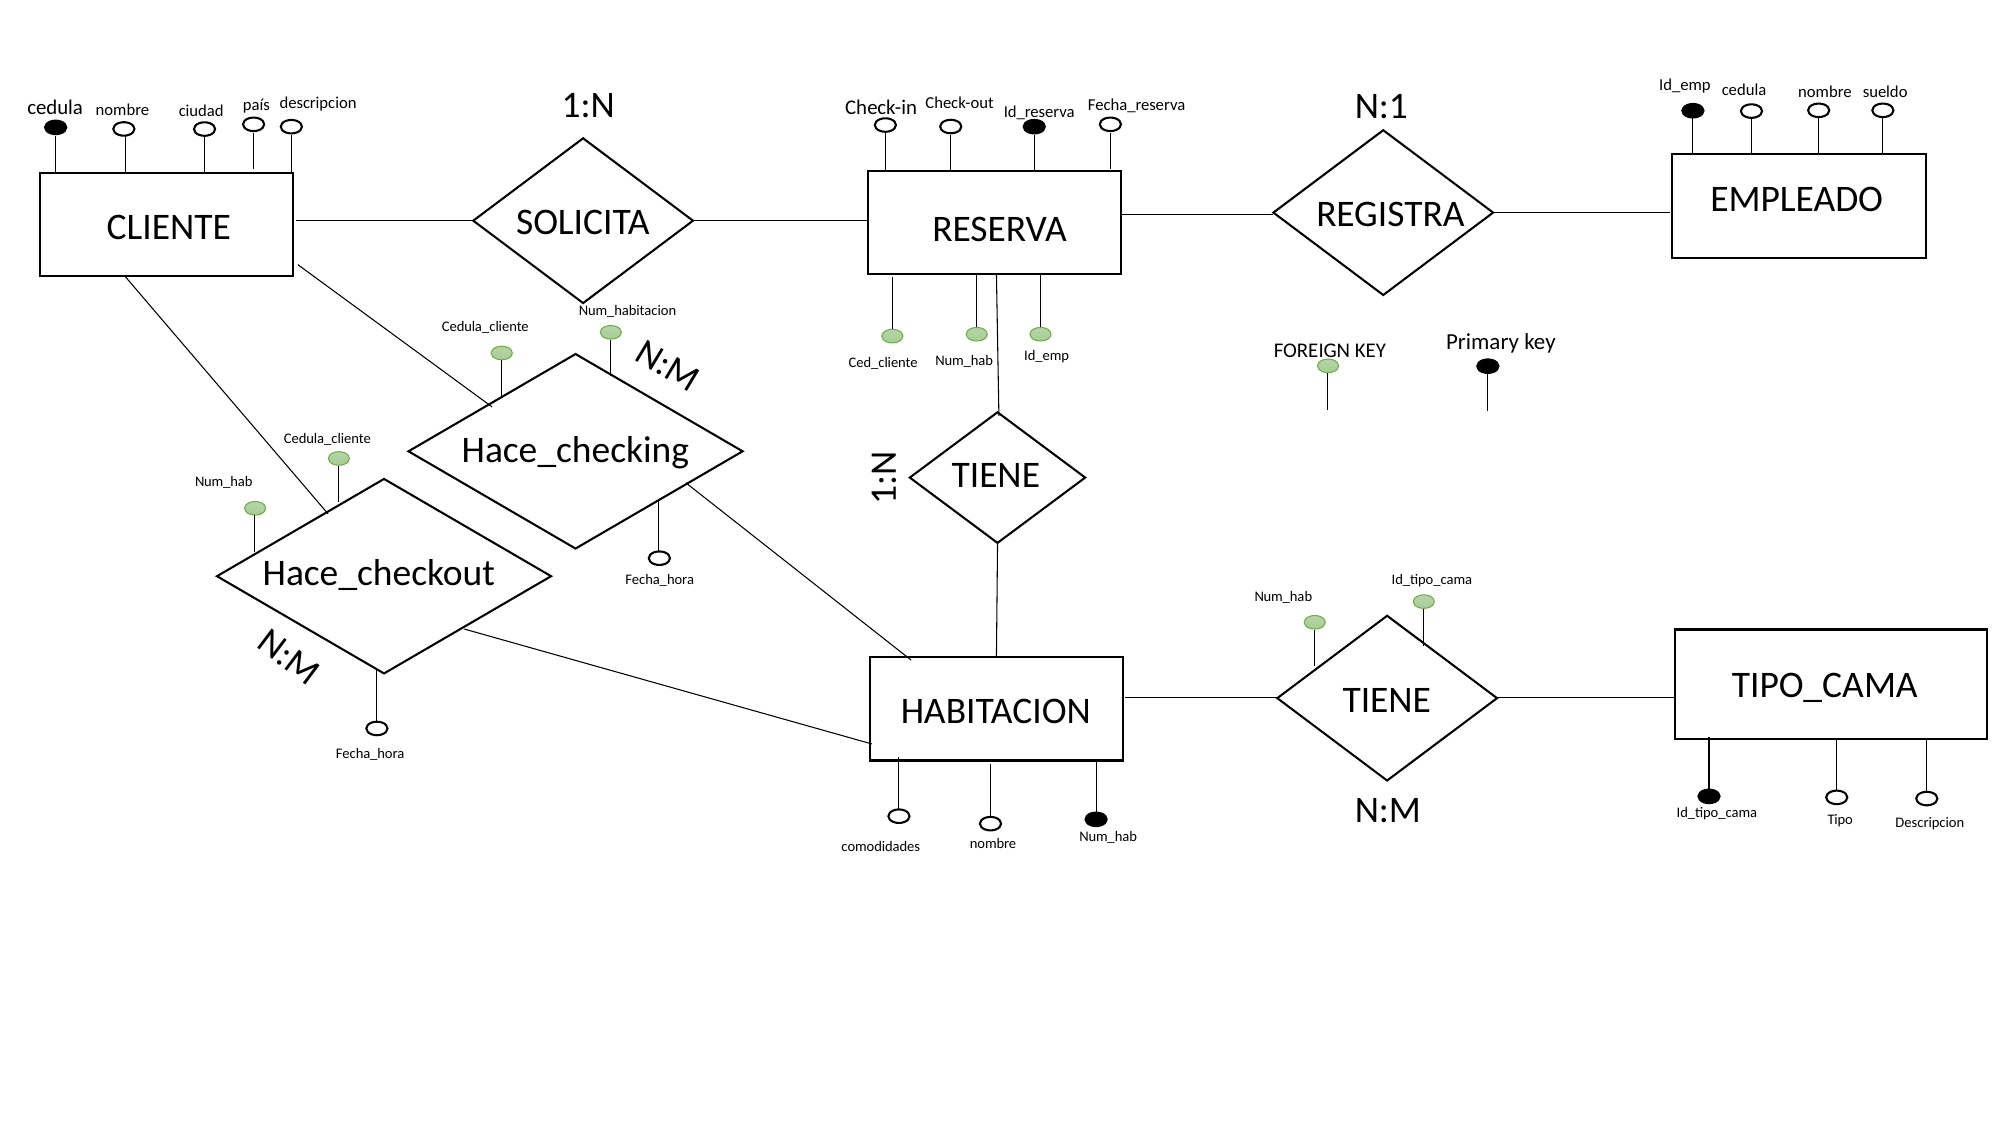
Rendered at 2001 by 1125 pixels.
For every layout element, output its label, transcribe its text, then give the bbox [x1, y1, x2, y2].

text_box RESERVA [917, 196, 1083, 257]
text_box Num_hab [1064, 819, 1152, 853]
text_box Num_hab [999, 343, 1008, 376]
text_box [1412, 595, 1435, 609]
text_box TIPO_CAMA [1717, 652, 1933, 713]
text_box [406, 352, 745, 550]
text_box [1871, 109, 1895, 119]
text_box LICITA [911, 456, 936, 499]
text_box Id_emp [1009, 338, 1084, 371]
text_box [279, 119, 304, 135]
text_box [329, 454, 351, 466]
text_box [1739, 107, 1764, 119]
text_box país [228, 86, 285, 121]
text_box N:M [612, 326, 726, 415]
text_box ciudad [164, 92, 239, 127]
text_box EMPLEADO [1695, 166, 1899, 226]
text_box [599, 326, 623, 340]
text_box Check-in [830, 85, 932, 126]
text_box 1:N [850, 436, 911, 482]
text_box [978, 815, 1003, 832]
text_box N:M [1339, 777, 1436, 837]
text_box [1023, 129, 1046, 135]
text_box [881, 328, 904, 344]
text_box [1915, 790, 1939, 805]
text_box LICITA [512, 137, 654, 190]
text_box [1671, 153, 1927, 259]
text_box [647, 550, 672, 562]
text_box Hace_checkout [247, 540, 510, 601]
text_box LICITA [510, 250, 656, 293]
text_box [939, 118, 963, 135]
text_box HABITACION [886, 678, 1107, 739]
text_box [685, 482, 912, 661]
text_box Cedula_cliente [329, 421, 386, 454]
text_box TIENE [1327, 667, 1446, 728]
text_box 1:N [546, 72, 630, 133]
text_box LICITA [1313, 134, 1453, 181]
text_box SOLICITA [501, 190, 665, 250]
text_box LICITA [214, 557, 247, 595]
text_box [192, 127, 217, 137]
text_box [1303, 614, 1326, 630]
text_box Fecha_hora [610, 562, 685, 596]
text_box [39, 172, 294, 277]
text_box Primary key [1431, 319, 1571, 362]
text_box [1316, 358, 1340, 374]
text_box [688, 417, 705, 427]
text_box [464, 628, 872, 744]
text_box [965, 326, 988, 342]
text_box Check-out [910, 84, 1009, 120]
text_box FOREIGN KEY [1259, 329, 1401, 370]
text_box LICITA [1271, 190, 1301, 235]
text_box N:M [234, 602, 347, 708]
text_box cedula [12, 86, 98, 127]
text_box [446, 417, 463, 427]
text_box LICITA [471, 198, 501, 243]
text_box [1674, 628, 1988, 740]
text_box [873, 117, 898, 133]
text_box [1697, 788, 1721, 795]
text_box [867, 170, 1122, 275]
text_box LICITA [277, 477, 491, 540]
text_box Id_reserva [989, 93, 1090, 129]
text_box [1825, 789, 1849, 806]
text_box Num_hab [1239, 578, 1327, 612]
text_box nombre [80, 91, 164, 127]
text_box LICITA [665, 198, 695, 243]
text_box [493, 345, 513, 361]
text_box descripcion [264, 84, 372, 119]
text_box Ced_cliente [833, 345, 933, 378]
text_box [1476, 362, 1500, 374]
text_box LICITA [1480, 201, 1495, 224]
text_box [125, 276, 329, 514]
text_box LICITA [257, 551, 554, 675]
text_box LICITA [1056, 454, 1087, 501]
text_box Fecha_reserva [1073, 86, 1201, 122]
text_box [1806, 108, 1831, 119]
text_box [241, 121, 266, 133]
text_box Id_tipo_cama [1376, 562, 1488, 595]
text_box Cedula_cliente [493, 309, 544, 342]
text_box LICITA [1275, 614, 1499, 777]
text_box [869, 656, 1124, 762]
text_box [887, 808, 911, 824]
text_box LICITA [942, 503, 1053, 544]
text_box Id_emp [1644, 66, 1726, 102]
text_box Tipo [1812, 802, 1868, 835]
text_box Id_tipo_cama [1661, 795, 1773, 828]
text_box nombre [1783, 72, 1867, 108]
text_box comodidades [826, 829, 936, 862]
text_box sueldo [1848, 73, 1923, 109]
text_box REGISTRA [1301, 181, 1480, 242]
text_box [1084, 811, 1108, 819]
text_box nombre [955, 826, 1032, 859]
text_box Descripcion [1880, 805, 1980, 838]
text_box Num_habitacion [564, 293, 692, 326]
text_box [1681, 102, 1705, 119]
text_box Fecha_hora [321, 736, 420, 769]
text_box N:1 [1339, 73, 1423, 134]
text_box [1098, 122, 1123, 133]
text_box LICITA [1310, 242, 1456, 297]
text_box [297, 264, 493, 407]
text_box [112, 121, 136, 137]
text_box Num_hab [920, 343, 996, 376]
text_box cedula [1707, 71, 1782, 107]
text_box [365, 720, 389, 736]
text_box TIENE [936, 442, 1056, 503]
text_box LICITA [955, 412, 1040, 442]
text_box [1029, 326, 1052, 338]
text_box [43, 119, 68, 136]
